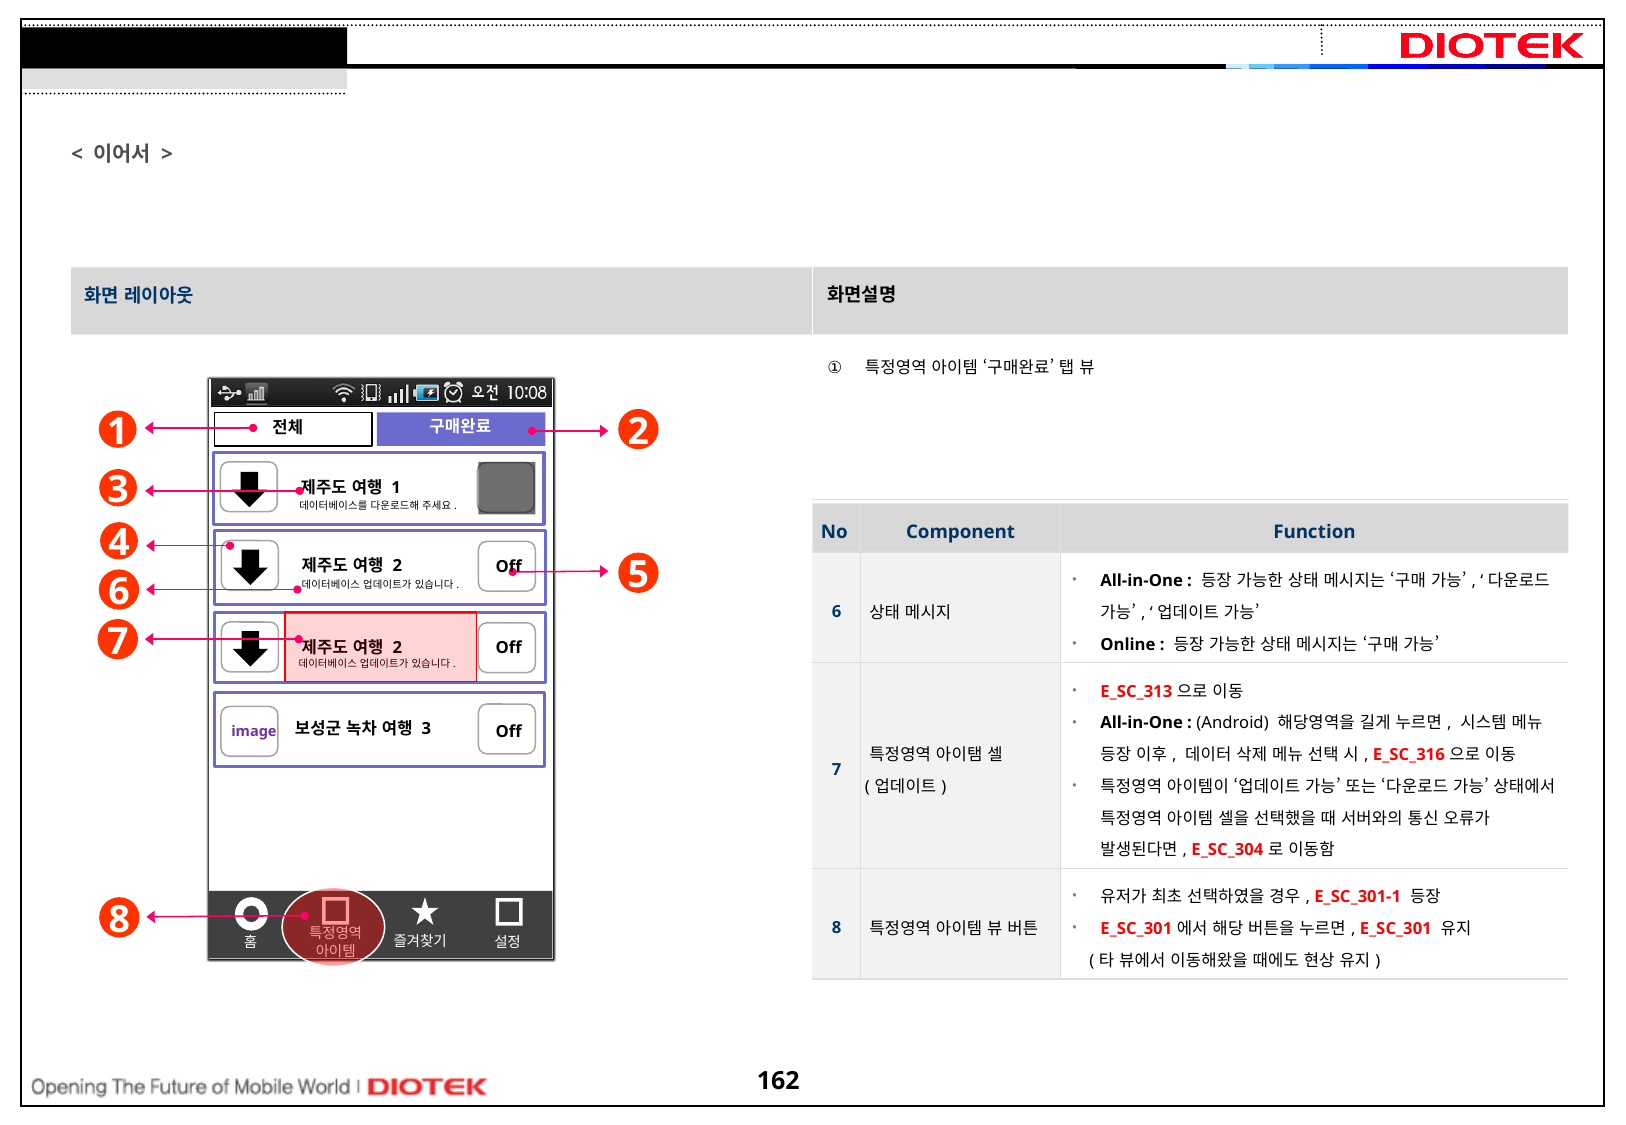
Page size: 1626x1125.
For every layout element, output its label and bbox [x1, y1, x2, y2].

picture [1401, 33, 1584, 58]
table_header [861, 503, 1060, 551]
table_cell [812, 553, 860, 662]
text_box [98, 410, 137, 448]
text_box [618, 408, 659, 450]
picture [209, 379, 553, 959]
table_cell [1061, 553, 1568, 662]
text_box [50, 125, 188, 173]
table_header [813, 267, 1568, 334]
text_box [99, 469, 138, 507]
text_box [280, 959, 391, 967]
text_box [99, 897, 140, 938]
table_cell [861, 553, 1060, 662]
table_header [812, 503, 860, 551]
text_box [100, 522, 138, 560]
table_header [71, 267, 812, 335]
table_cell [861, 869, 1060, 978]
table_cell [1061, 663, 1568, 868]
text_box [531, 408, 609, 444]
table_cell [813, 334, 1568, 499]
text_box [98, 569, 140, 610]
table_cell [812, 663, 860, 868]
picture [31, 1066, 508, 1098]
text_box [97, 618, 139, 660]
table_cell [861, 663, 1060, 868]
table_cell [812, 869, 860, 978]
table_header [1061, 503, 1568, 551]
text_box [618, 552, 659, 593]
table_cell [1061, 869, 1568, 978]
